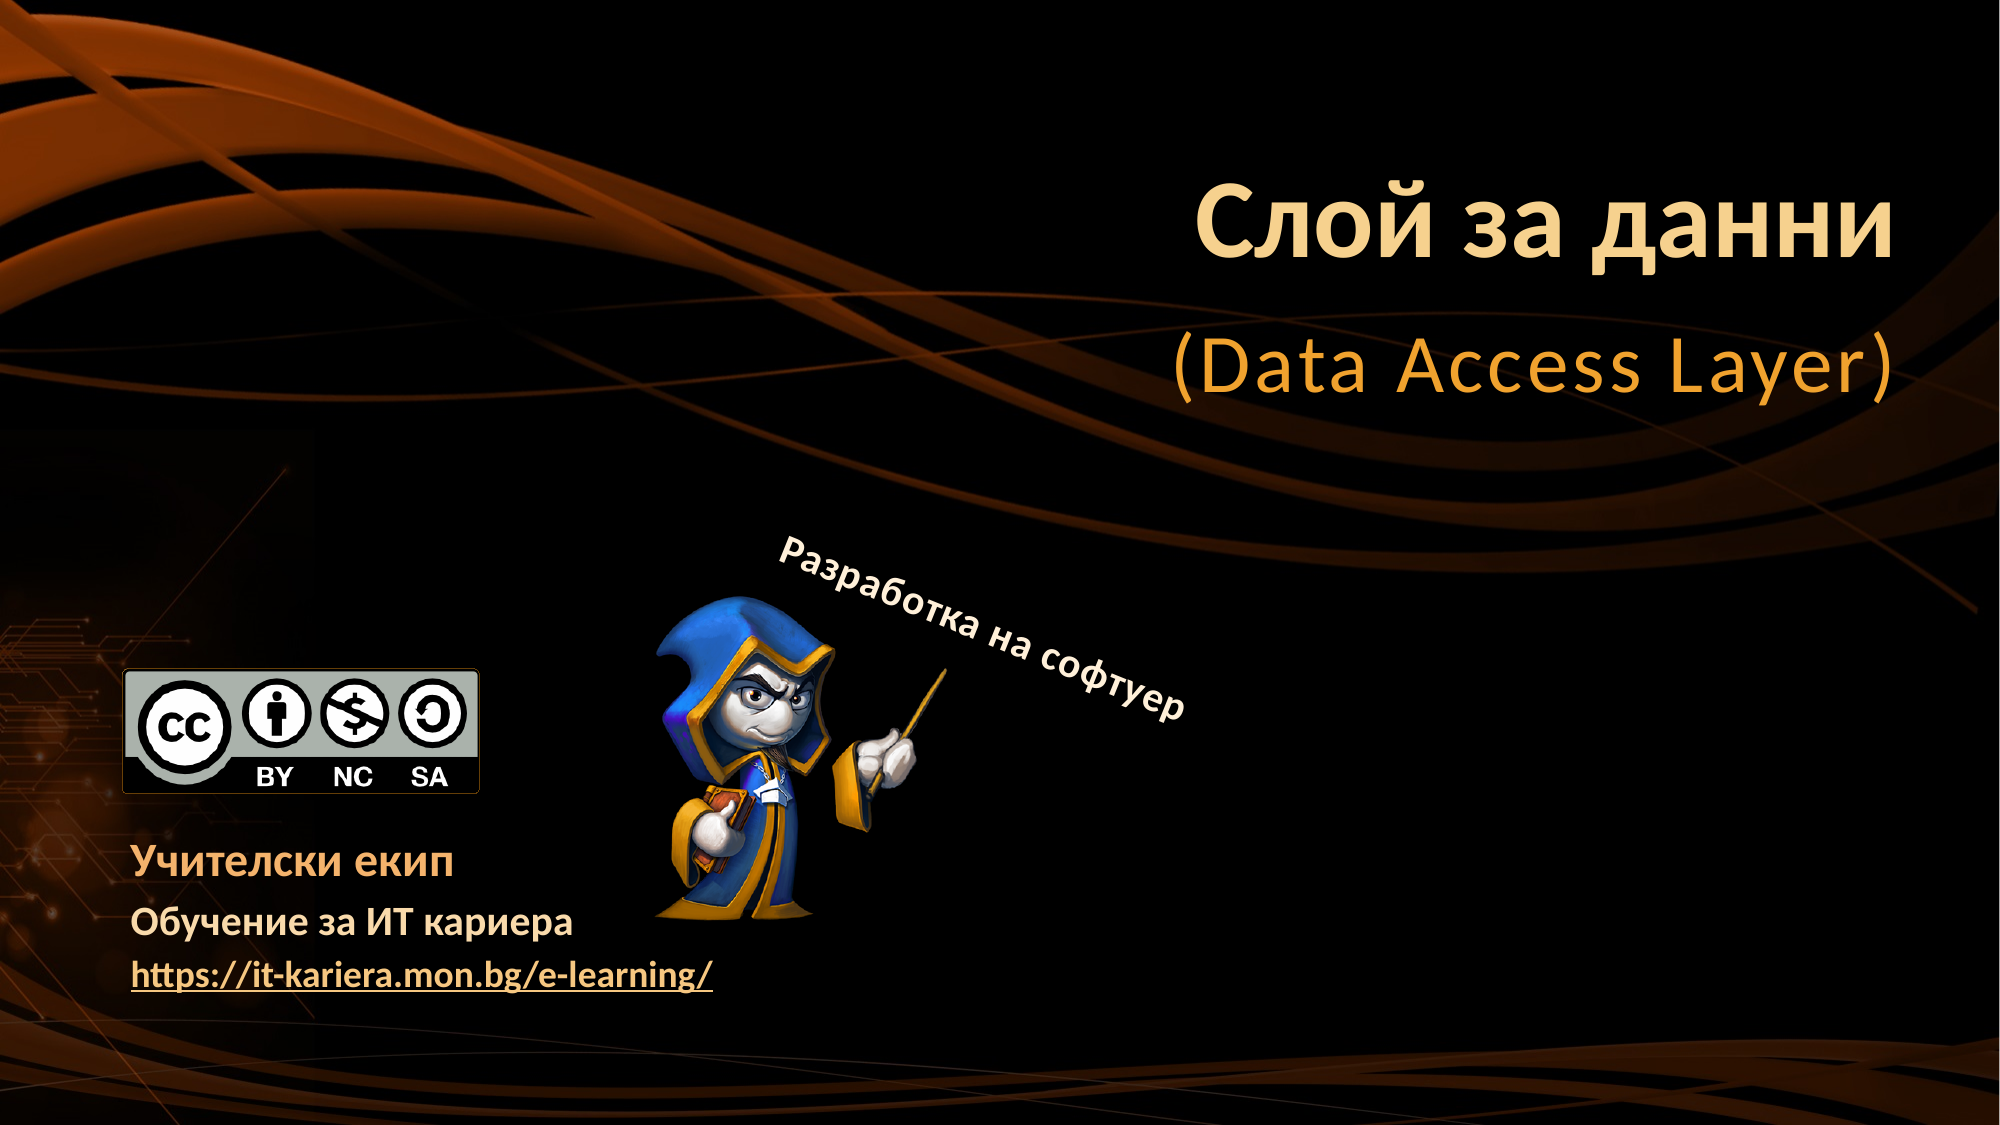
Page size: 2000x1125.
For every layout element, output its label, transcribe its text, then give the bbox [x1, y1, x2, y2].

subtitle (Data Access Layer) [685, 304, 1897, 410]
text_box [122, 594, 1218, 1009]
picture [0, 0, 2000, 1125]
text_box [574, 314, 1898, 534]
text_box Слой за данни [479, 124, 1898, 318]
